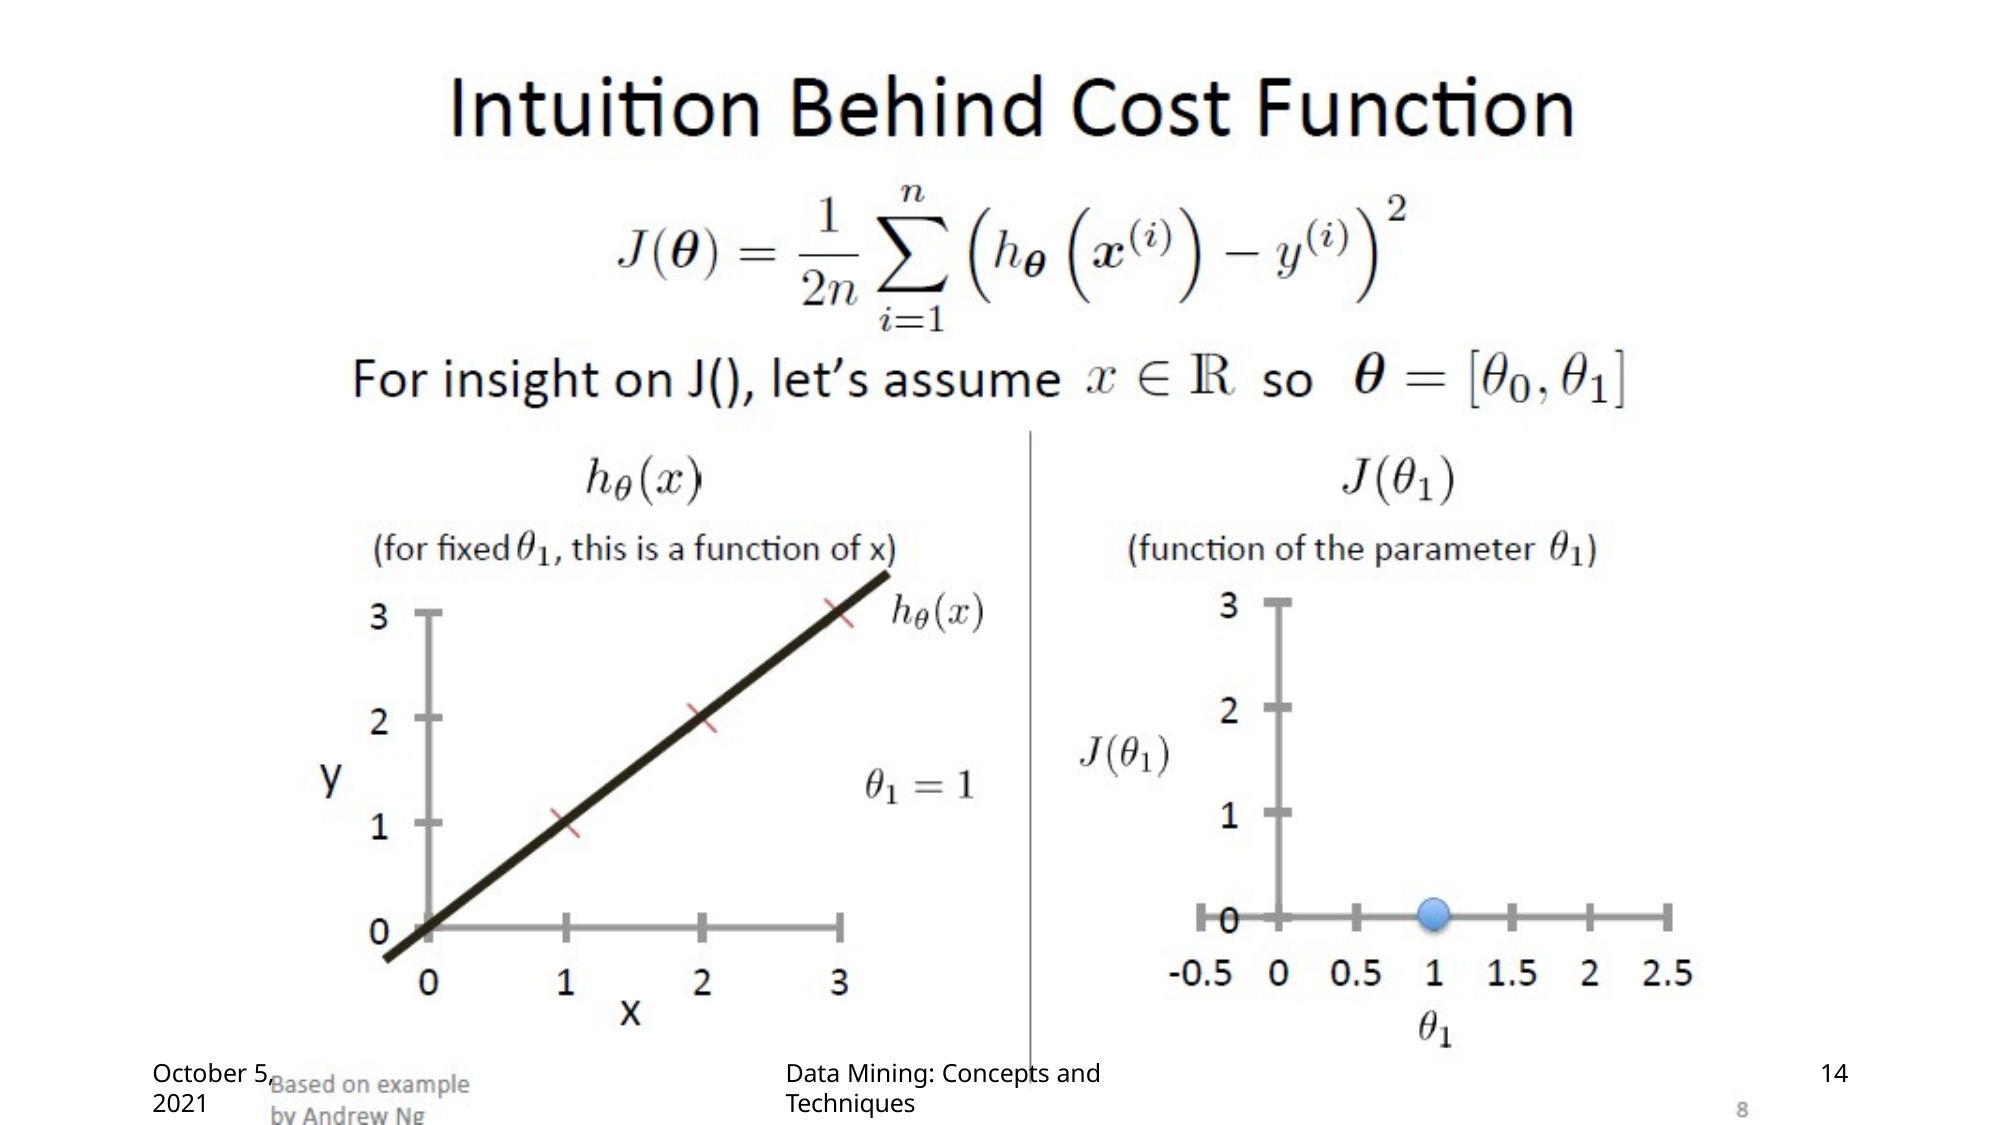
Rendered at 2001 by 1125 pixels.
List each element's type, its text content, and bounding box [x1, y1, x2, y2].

picture [263, 11, 1763, 1125]
text_box October 5, 2021 [150, 1055, 258, 1118]
slide_number 14 [1813, 1055, 1854, 1125]
